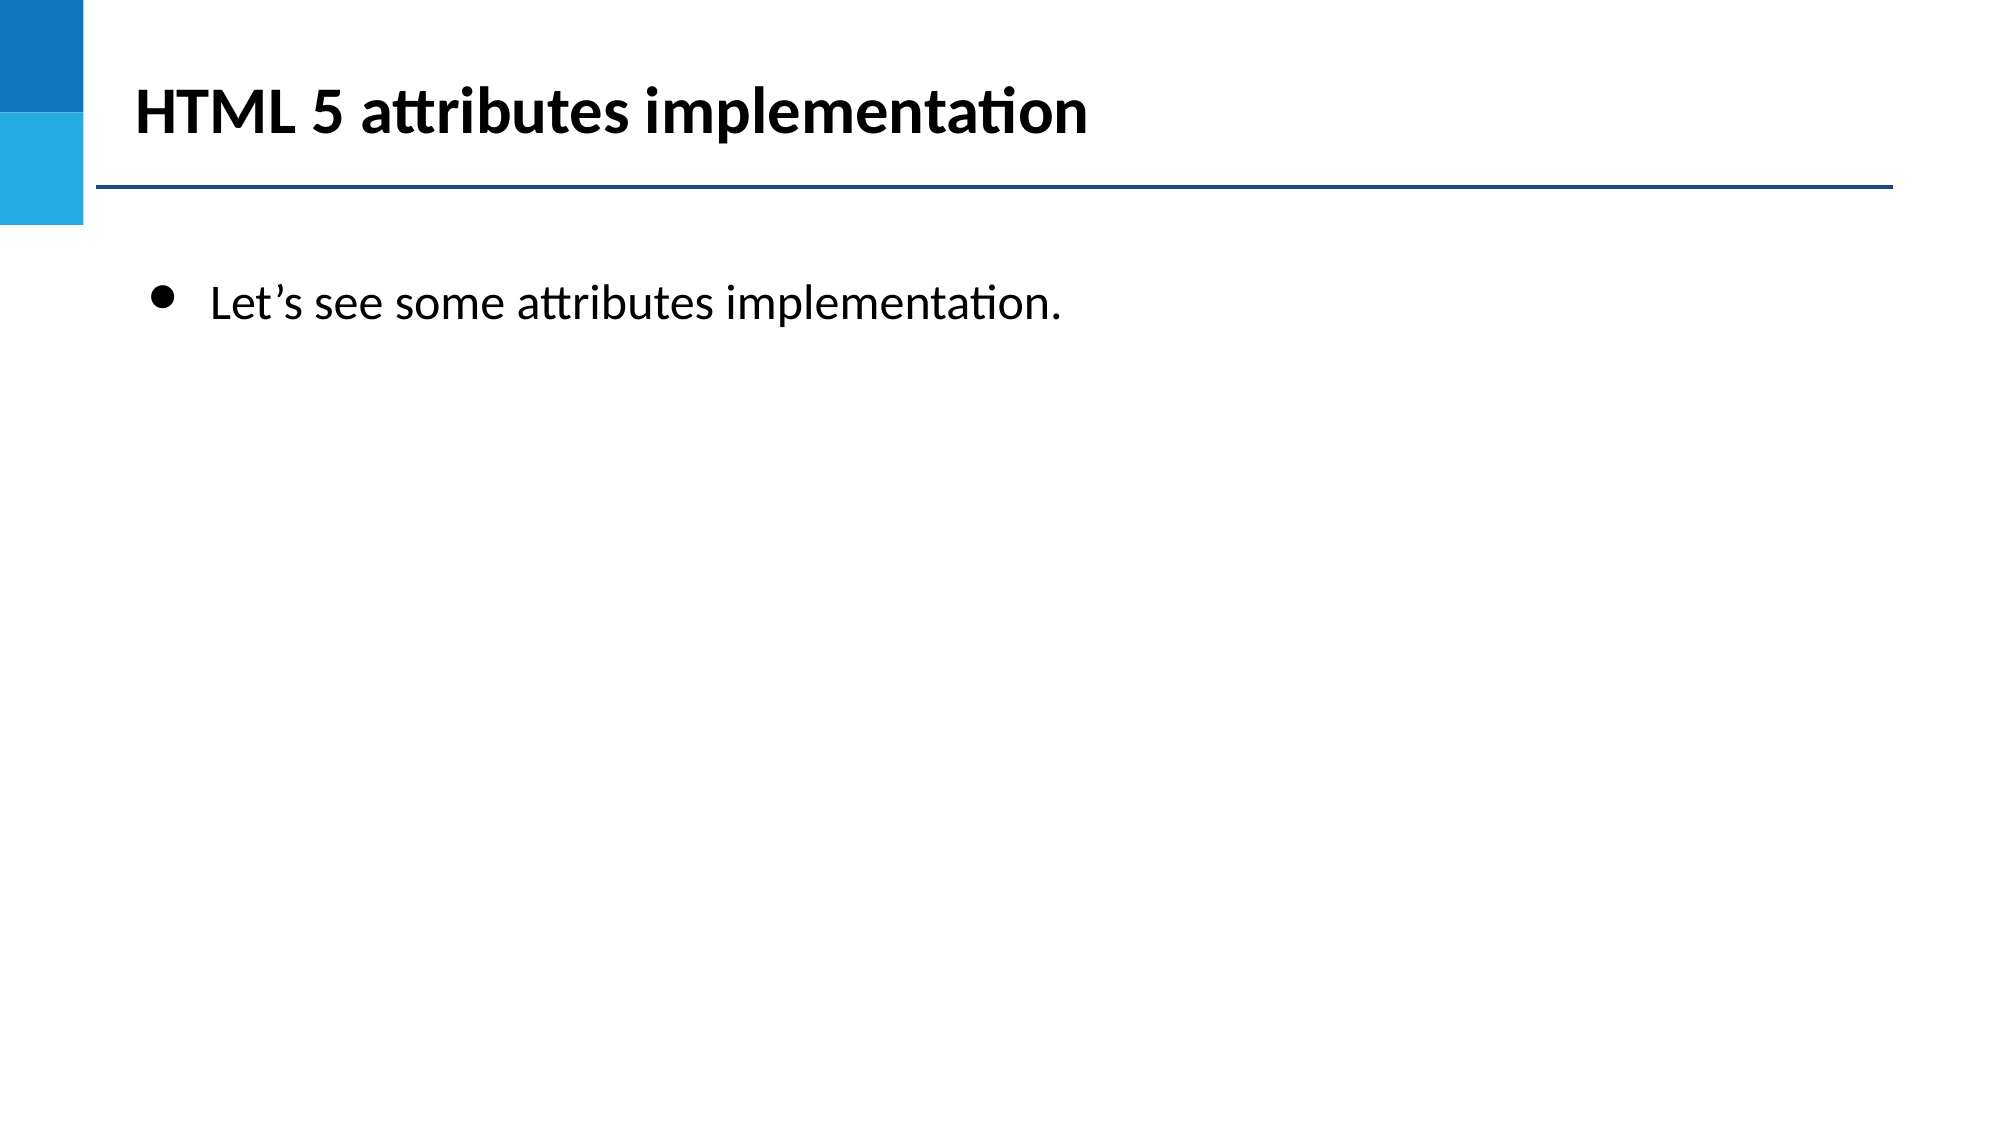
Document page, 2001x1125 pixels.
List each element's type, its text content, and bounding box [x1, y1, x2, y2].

text_box HTML 5 attributes implementation [120, 59, 1866, 154]
text_box Let’s see some attributes implementation. [120, 254, 1866, 345]
